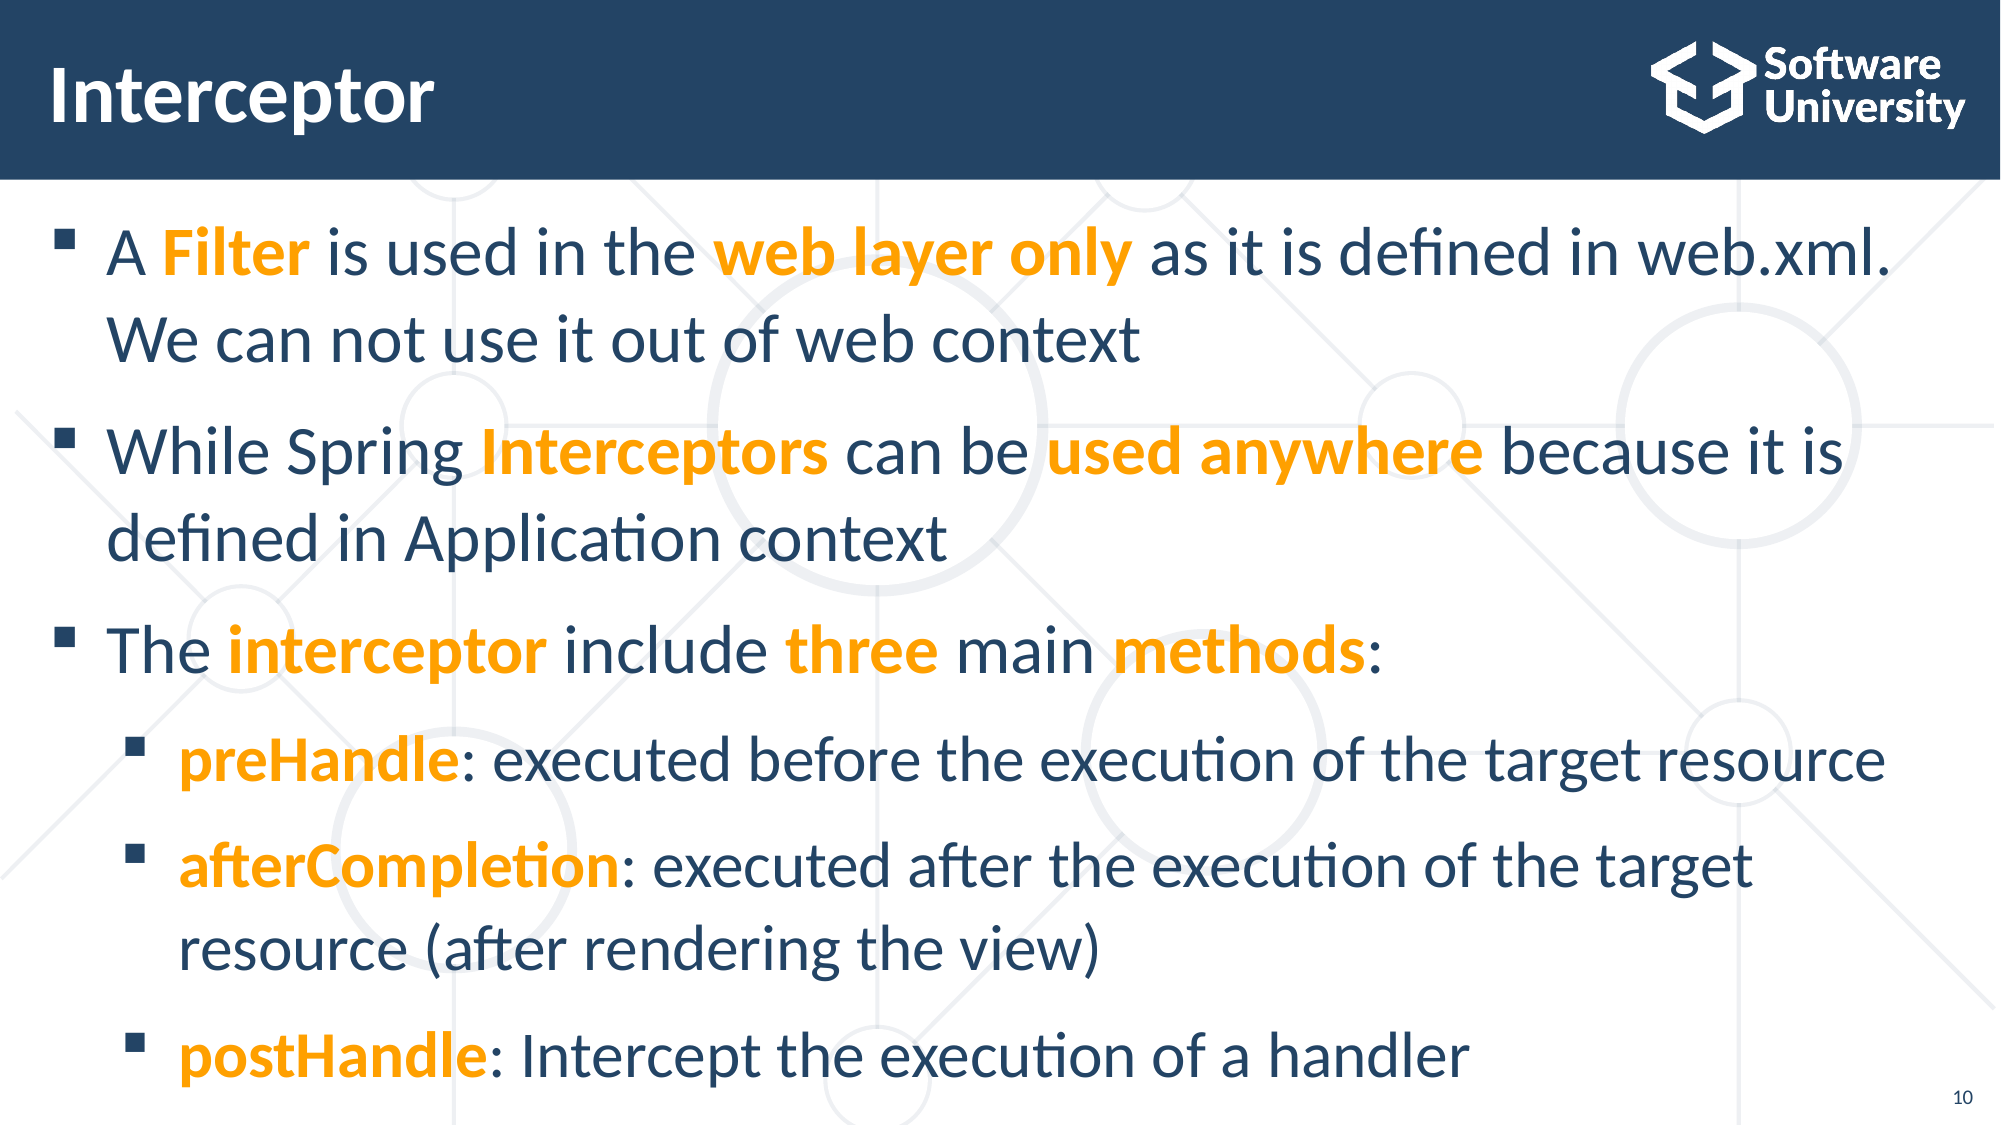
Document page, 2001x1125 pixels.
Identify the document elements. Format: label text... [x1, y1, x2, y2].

picture [1651, 41, 1966, 134]
list A Filter is used in the web layer only as it is defined in web.xml. We can not use it out of web context While Spring Interceptors can be used anywhere because it is defined in Application context The interceptor include three main methods: preHandle: executed before the execution of the target resource afterCompletion: executed after the execution of the target resource (after rendering the view) postHandle: Intercept the execution of a handler [31, 196, 1970, 1104]
title Interceptor [31, 16, 1625, 162]
slide_number 10 [1927, 1067, 1989, 1117]
